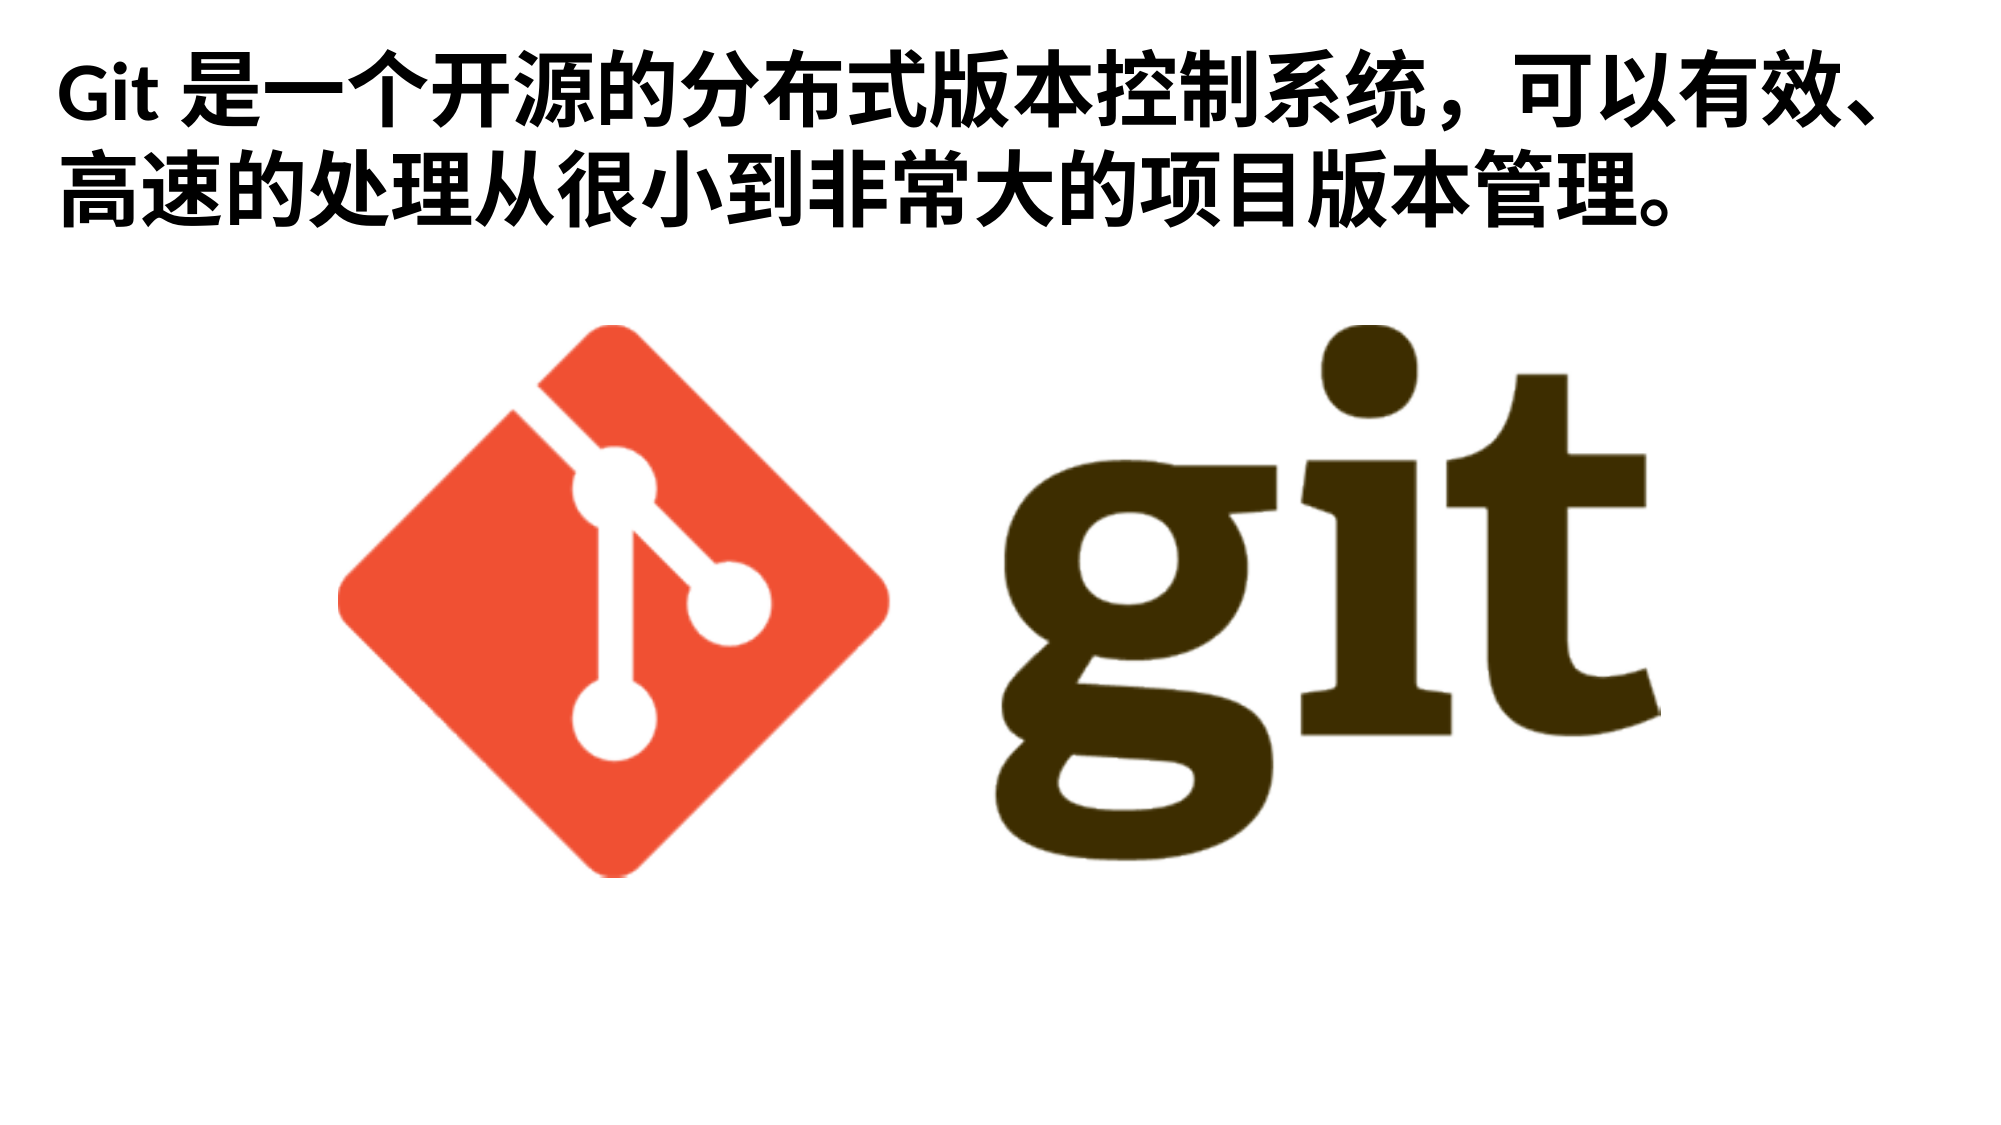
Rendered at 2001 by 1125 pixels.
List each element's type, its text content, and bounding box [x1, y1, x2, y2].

picture [338, 325, 1661, 878]
text_box Git是一个开源的分布式版本控制系统，可以有效、高速的处理从很小到非常大的项目版本管理。 [42, 29, 1950, 245]
